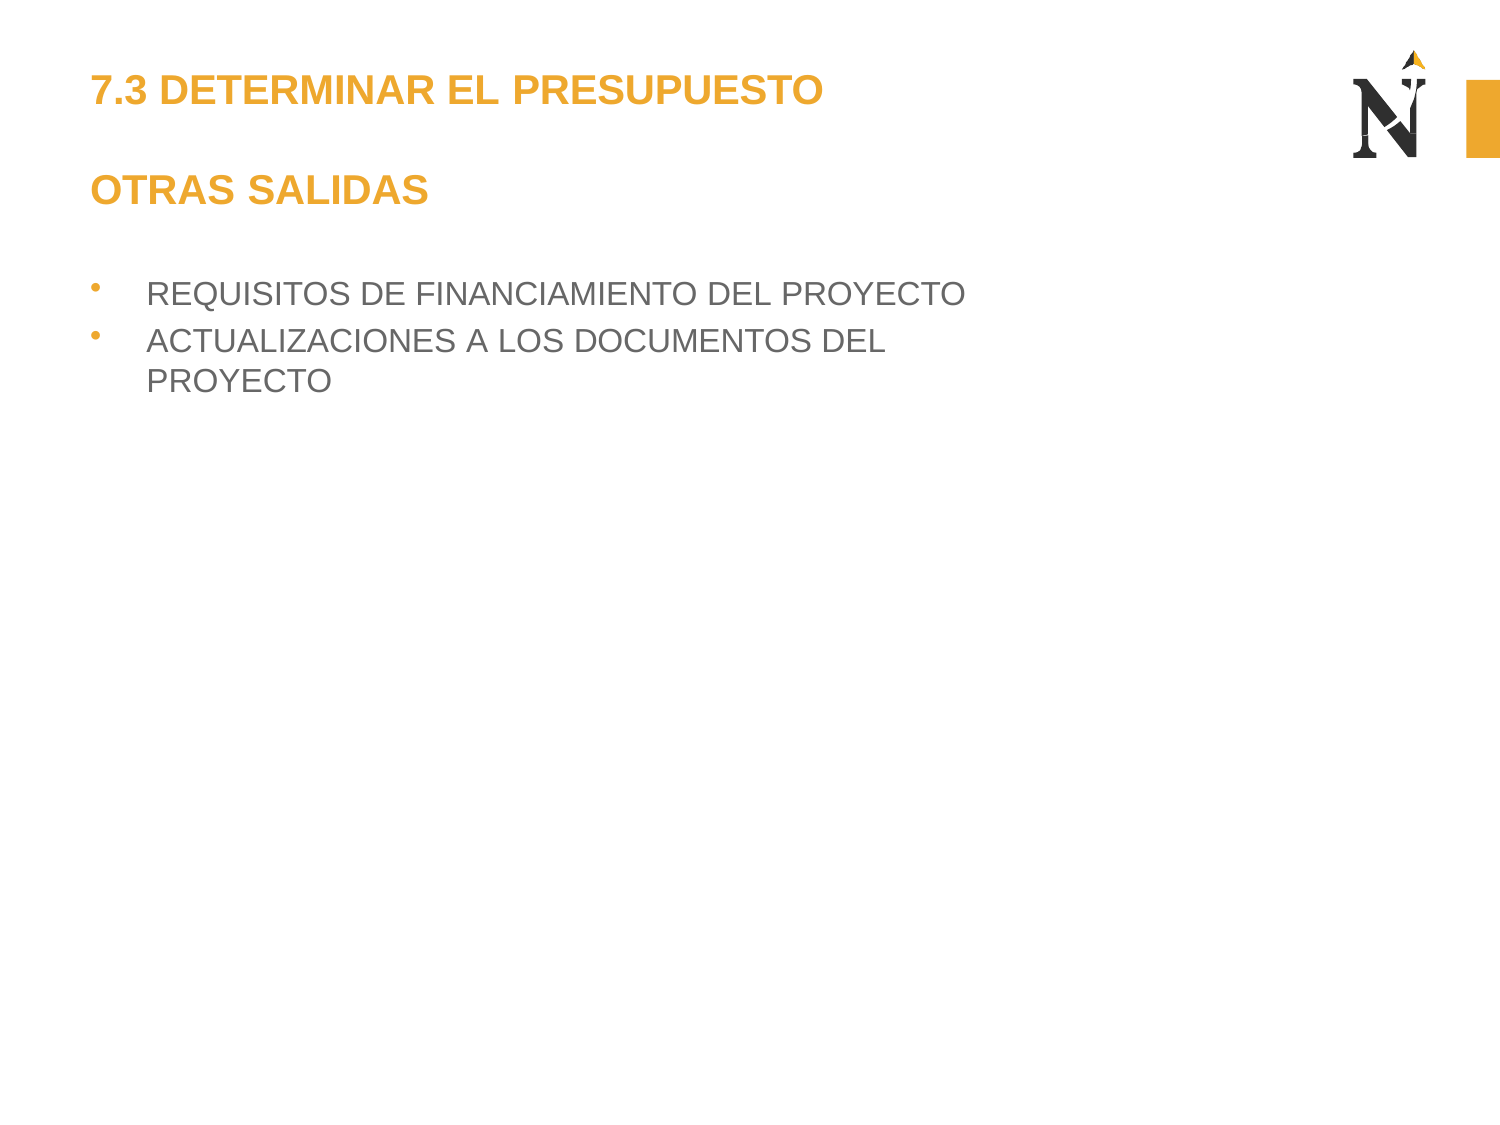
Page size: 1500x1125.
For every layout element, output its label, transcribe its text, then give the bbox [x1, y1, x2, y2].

text_box [1401, 78, 1412, 91]
text_box [1386, 78, 1426, 158]
text_box [1466, 79, 1500, 158]
text_box [1353, 135, 1377, 158]
text_box [1401, 50, 1426, 70]
title 7.3 DETERMINAR EL PRESUPUESTO [87, 60, 828, 160]
text_box OTRAS SALIDAS REQUISITOS DE FINANCIAMIENTO DEL PROYECTO ACTUALIZACIONES A LOS DOCUMENTOS DEL PROYECTO [87, 160, 1082, 400]
